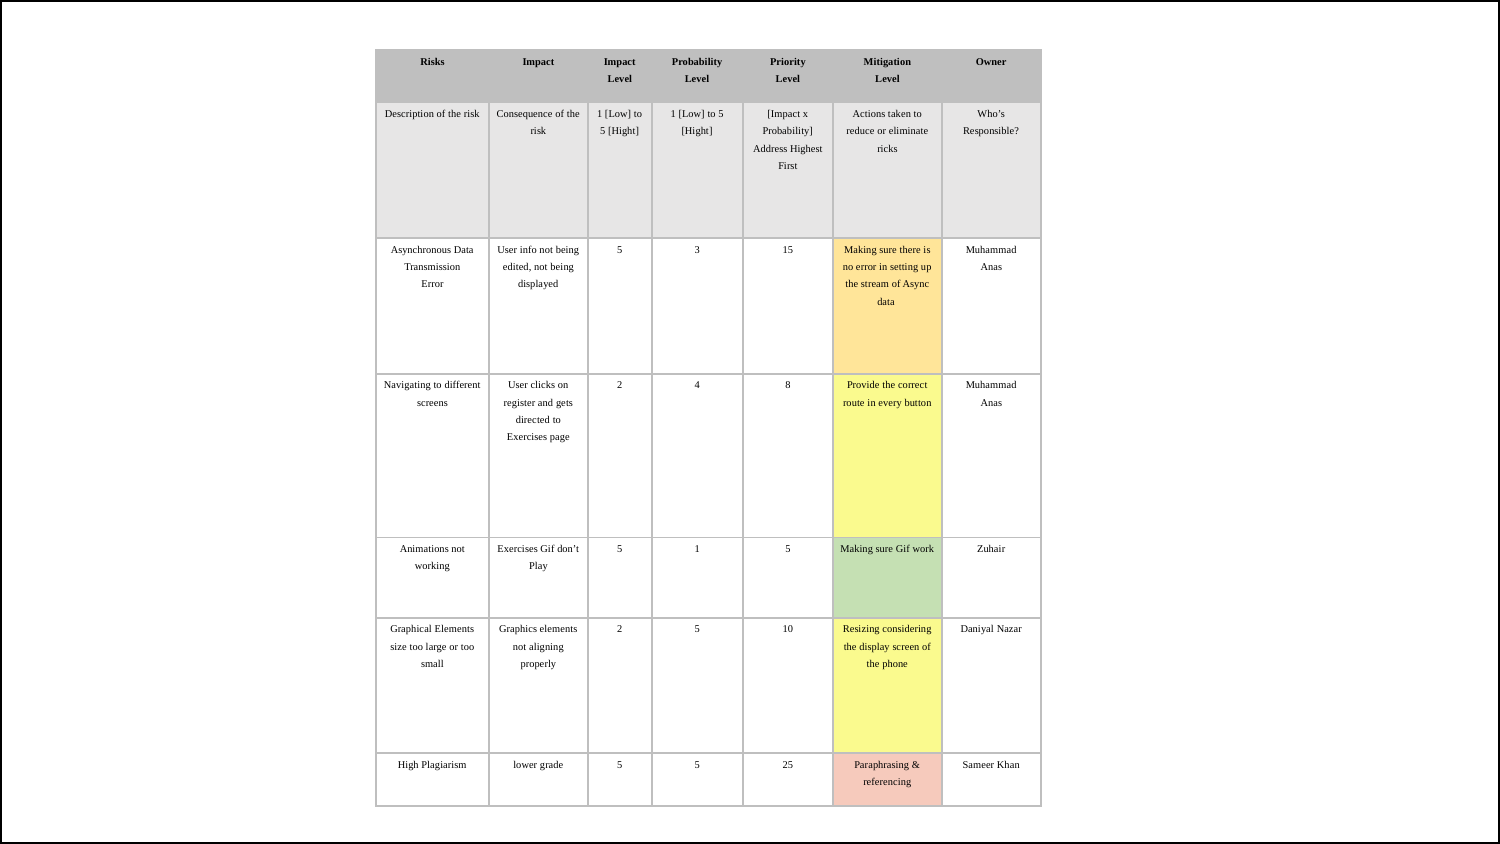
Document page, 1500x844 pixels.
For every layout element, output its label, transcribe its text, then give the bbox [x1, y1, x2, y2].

table_cell 4 [653, 375, 742, 537]
table_cell Graphics elements not aligning properly [490, 619, 587, 752]
table_header Priority Level [744, 51, 832, 102]
table_header Mitigation Level [834, 51, 941, 102]
table_cell Exercises Gif don’t Play [490, 538, 587, 617]
table_cell 5 [589, 538, 651, 617]
table_header Impact Level [589, 51, 651, 102]
table_cell User clicks on register and gets directed to Exercises page [490, 375, 587, 537]
table_cell Paraphrasing & referencing [834, 754, 941, 805]
table_cell 10 [744, 619, 832, 752]
table_cell Asynchronous Data Transmission Error [377, 239, 488, 373]
table_header Owner [943, 51, 1040, 102]
table_cell 5 [653, 619, 742, 752]
table_cell Consequence of the risk [490, 103, 587, 237]
table_cell Animations not working [377, 538, 488, 617]
table_cell Zuhair [943, 538, 1040, 617]
table_cell [Impact x Probability] Address Highest First [744, 103, 832, 237]
table_cell Resizing considering the display screen of the phone [834, 619, 941, 752]
table_header Impact [490, 51, 587, 102]
text_box [0, 0, 1500, 844]
table_cell Navigating to different screens [377, 375, 488, 537]
table_cell 3 [653, 239, 742, 373]
table_cell Making sure there is no error in setting up the stream of Async data [834, 239, 941, 373]
table_header Risks [377, 51, 488, 102]
table_cell Provide the correct route in every button [834, 375, 941, 537]
table_cell 1 [Low] to 5 [Hight] [589, 103, 651, 237]
table_cell High Plagiarism [377, 754, 488, 805]
table_cell User info not being edited, not being displayed [490, 239, 587, 373]
table_cell 5 [589, 239, 651, 373]
table_cell 5 [589, 754, 651, 805]
table_cell 1 [Low] to 5 [Hight] [653, 103, 742, 237]
table_cell Muhammad Anas [943, 239, 1040, 373]
table_cell 5 [744, 538, 832, 617]
table_cell 15 [744, 239, 832, 373]
table_cell 5 [653, 754, 742, 805]
table_cell Graphical Elements size too large or too small [377, 619, 488, 752]
table_cell Muhammad Anas [943, 375, 1040, 537]
table_cell Actions taken to reduce or eliminate ricks [834, 103, 941, 237]
table_cell Making sure Gif work [834, 538, 941, 617]
table_cell Description of the risk [377, 103, 488, 237]
table_cell 25 [744, 754, 832, 805]
table_cell 8 [744, 375, 832, 537]
table_cell Sameer Khan [943, 754, 1040, 805]
table_cell 1 [653, 538, 742, 617]
table_cell lower grade [490, 754, 587, 805]
table_header Probability Level [653, 51, 742, 102]
table_cell 2 [589, 619, 651, 752]
table_cell Who’s Responsible? [943, 103, 1040, 237]
table_cell 2 [589, 375, 651, 537]
table_cell Daniyal Nazar [943, 619, 1040, 752]
